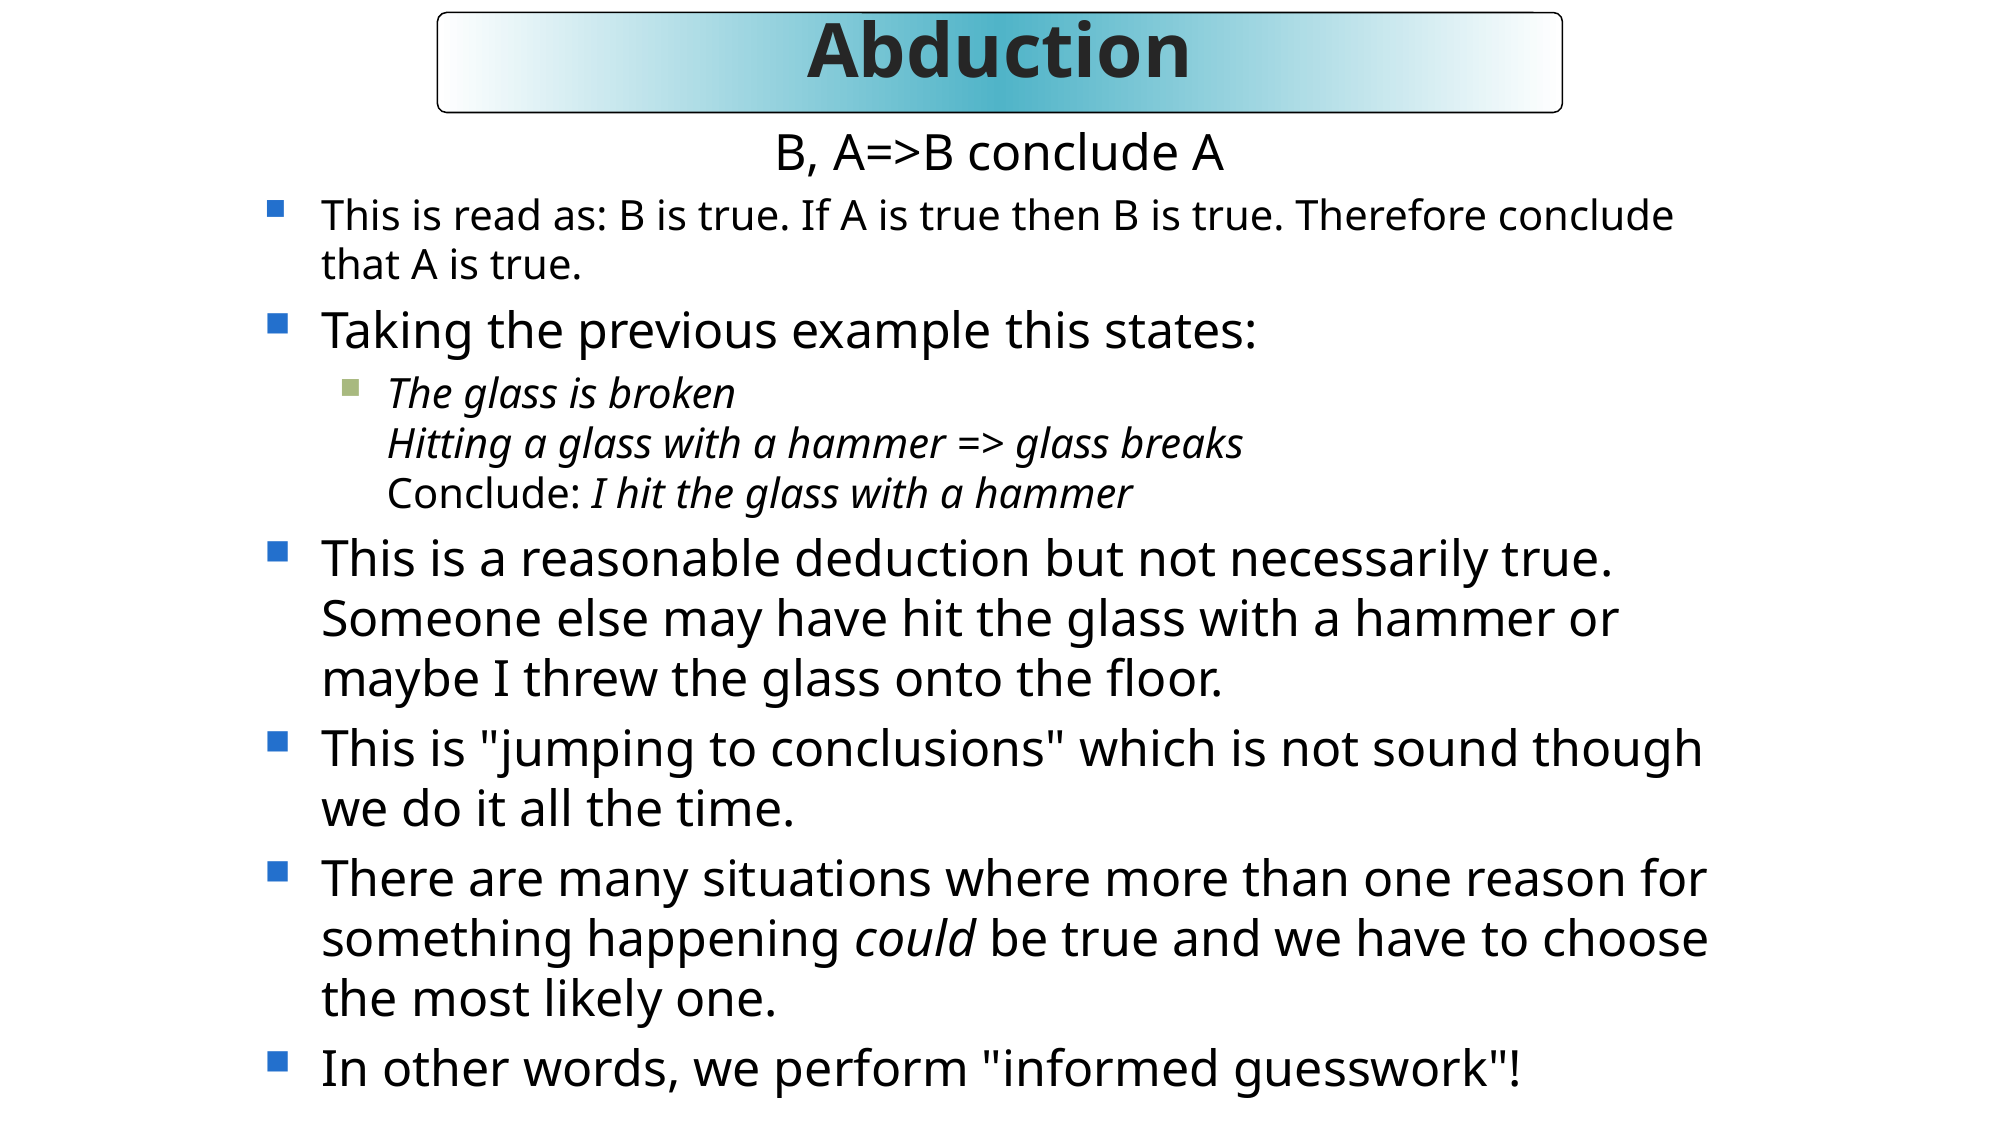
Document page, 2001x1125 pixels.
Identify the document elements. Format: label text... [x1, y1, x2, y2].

list Abduction [437, 12, 1563, 100]
text_box [437, 100, 1563, 112]
text_box B, A=>B conclude A This is read as: B is true. If A is true then B is true. Therefore conclude that A is true. Taking the previous example this states: The glass is broken Hitting a glass with a hammer => glass breaks Conclude: I hit the glass with a hammer This is a reasonable deduction but not necessarily true. Someone else may have hit the glass with a hammer or maybe I threw the glass onto the floor. This is "jumping to conclusions" which is not sound though we do it all the time. There are many situations where more than one reason for something happening could be true and we have to choose the most likely one. In other words, we perform "informed guesswork"! [249, 112, 1750, 1050]
